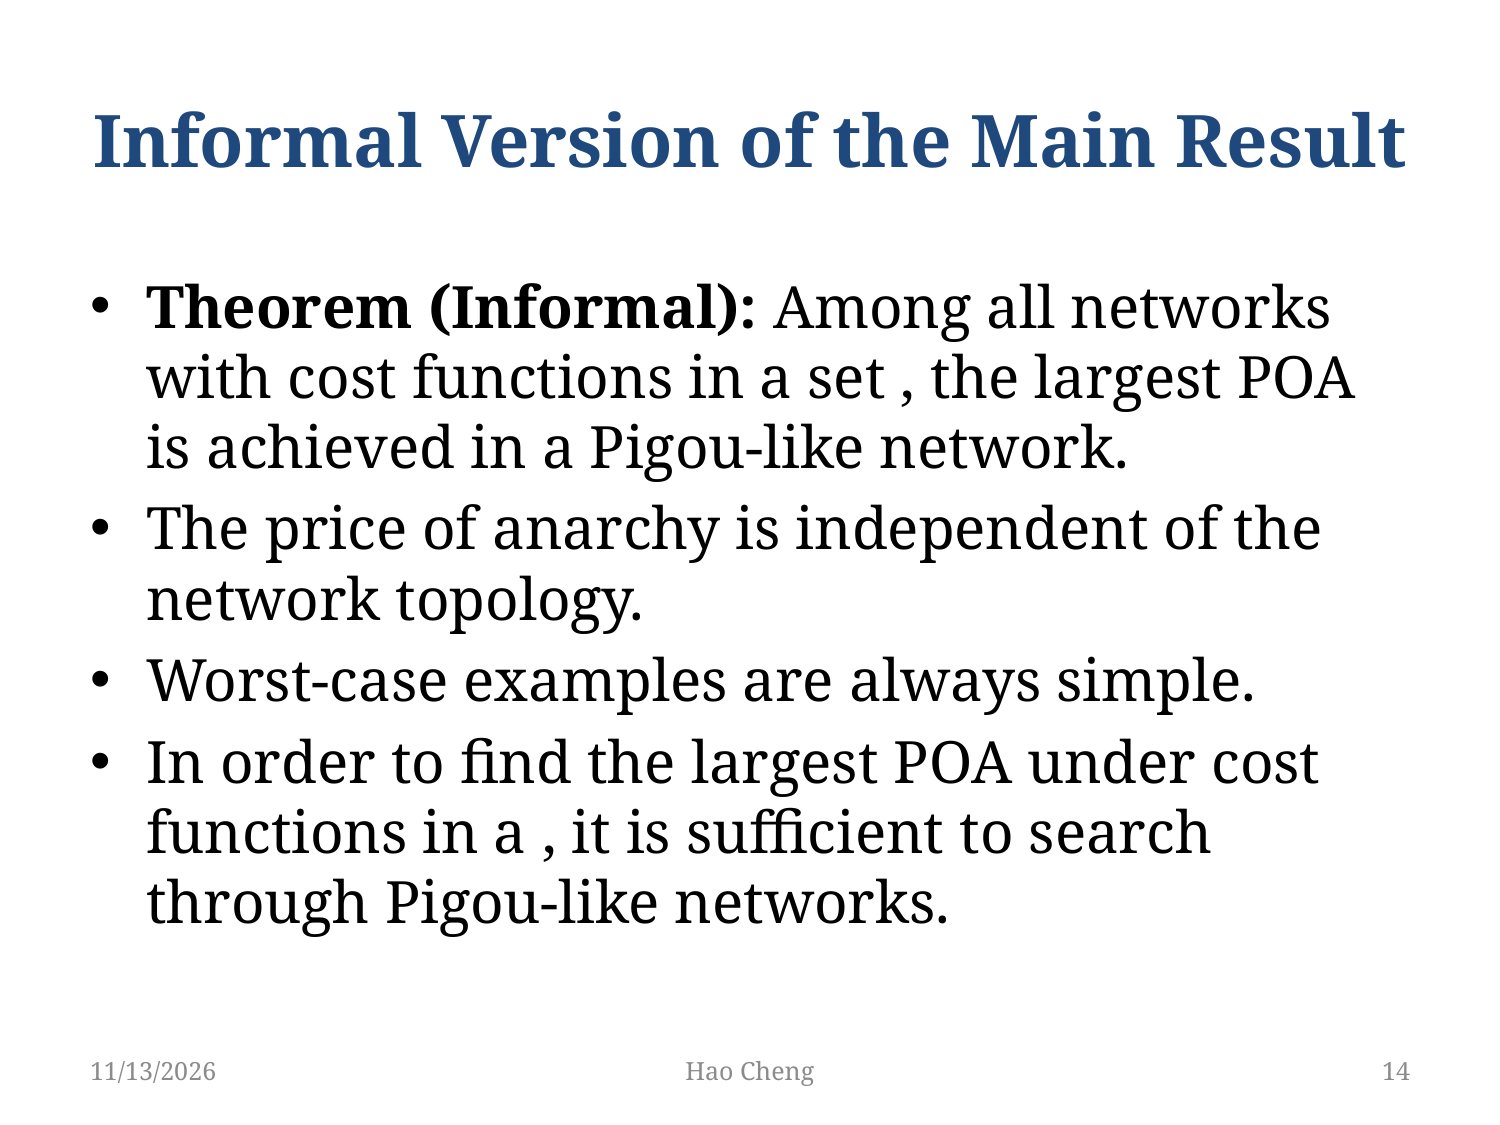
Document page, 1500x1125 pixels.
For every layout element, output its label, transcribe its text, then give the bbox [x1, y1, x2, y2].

footer Hao Cheng [512, 1042, 988, 1103]
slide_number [75, 1042, 425, 1103]
slide_number 14 [1074, 1042, 1425, 1103]
title Informal Version of the Main Result [75, 45, 1425, 233]
